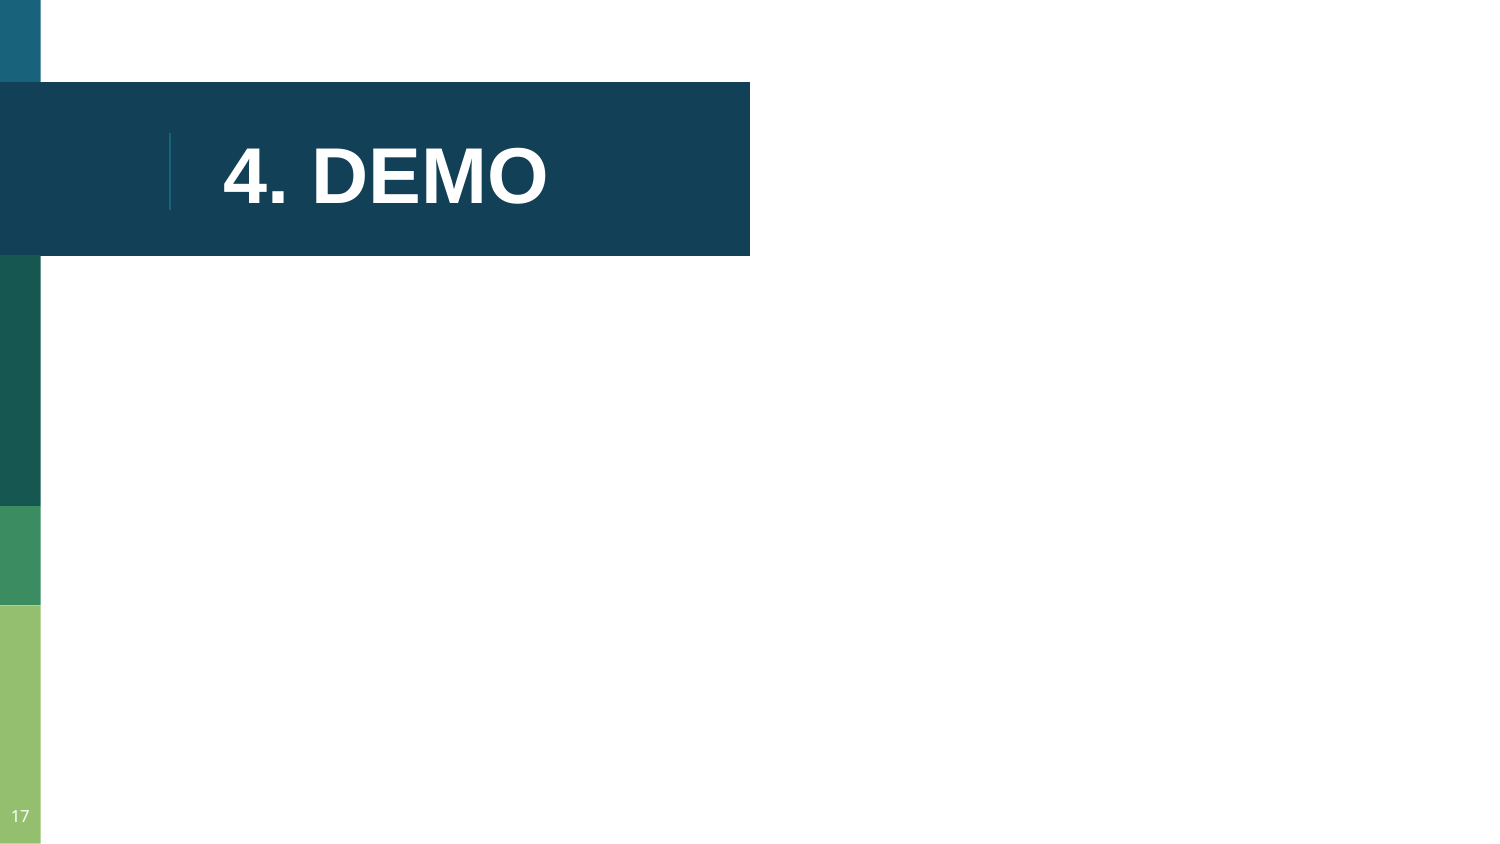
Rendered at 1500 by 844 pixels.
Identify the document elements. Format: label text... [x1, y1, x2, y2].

title 4. DEMO [187, 87, 715, 256]
slide_number 17 [0, 790, 49, 844]
